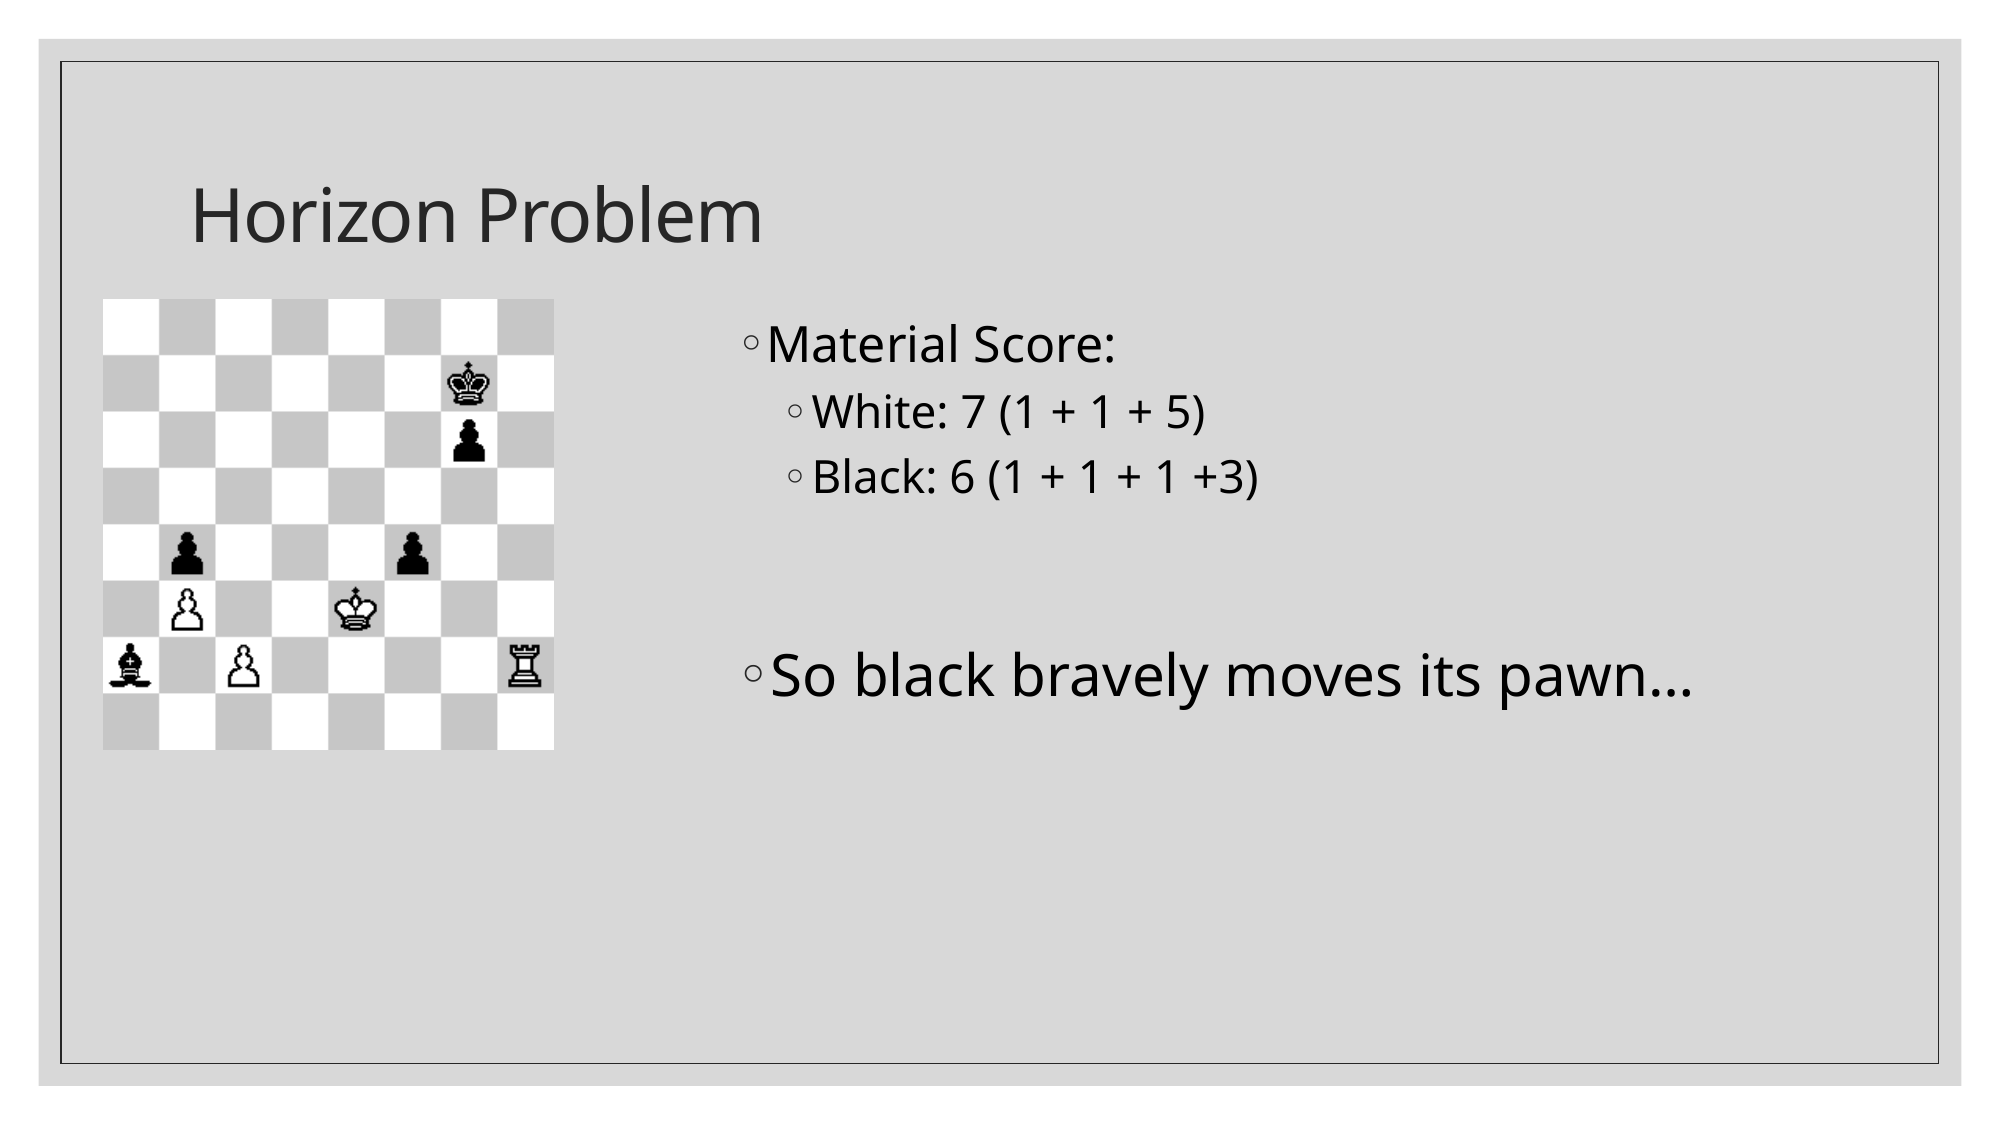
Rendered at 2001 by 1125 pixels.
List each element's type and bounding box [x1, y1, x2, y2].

picture [103, 299, 554, 750]
list [721, 292, 1900, 1056]
title [174, 105, 1825, 331]
